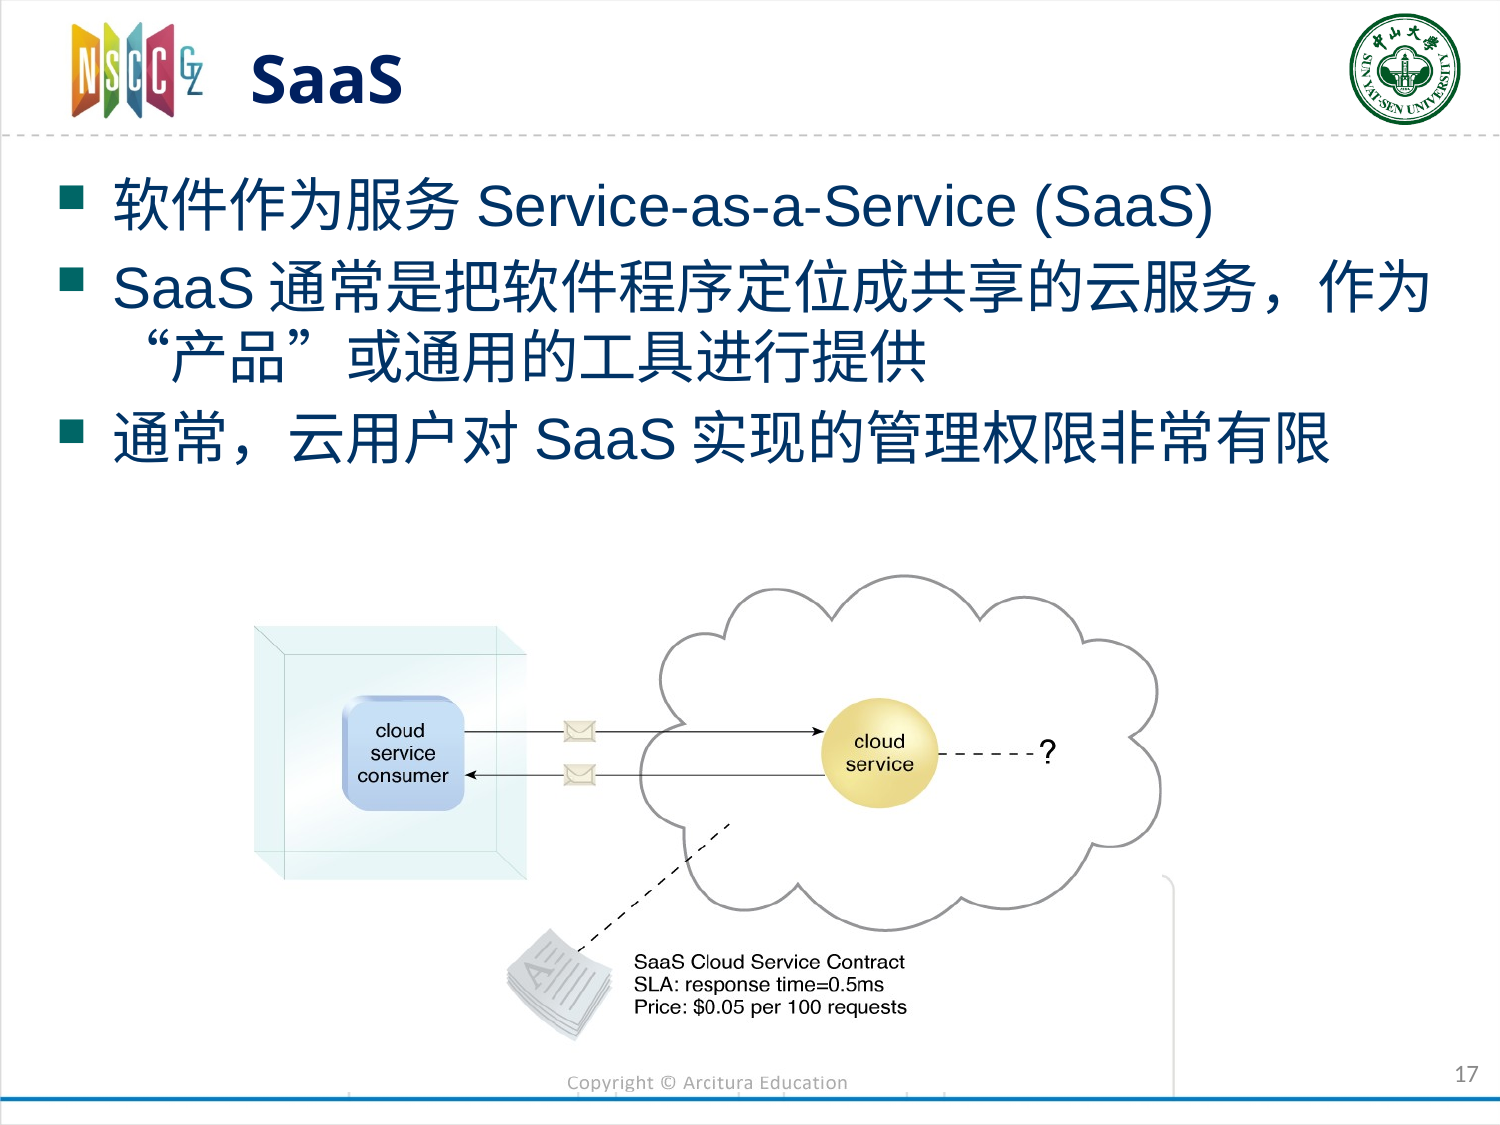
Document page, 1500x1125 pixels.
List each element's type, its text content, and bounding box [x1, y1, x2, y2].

text_box [253, 574, 1162, 1092]
slide_number 17 [1459, 1042, 1495, 1103]
picture [0, 0, 1500, 1125]
text_box SaaS [235, 29, 1324, 125]
list 软件作为服务Service-as-a-Service (SaaS) SaaS通常是把软件程序定位成共享的云服务，作为“产品”或通用的工具进行提供 通常，云用户对SaaS实现的管理权限非常有限 [41, 160, 1459, 1106]
